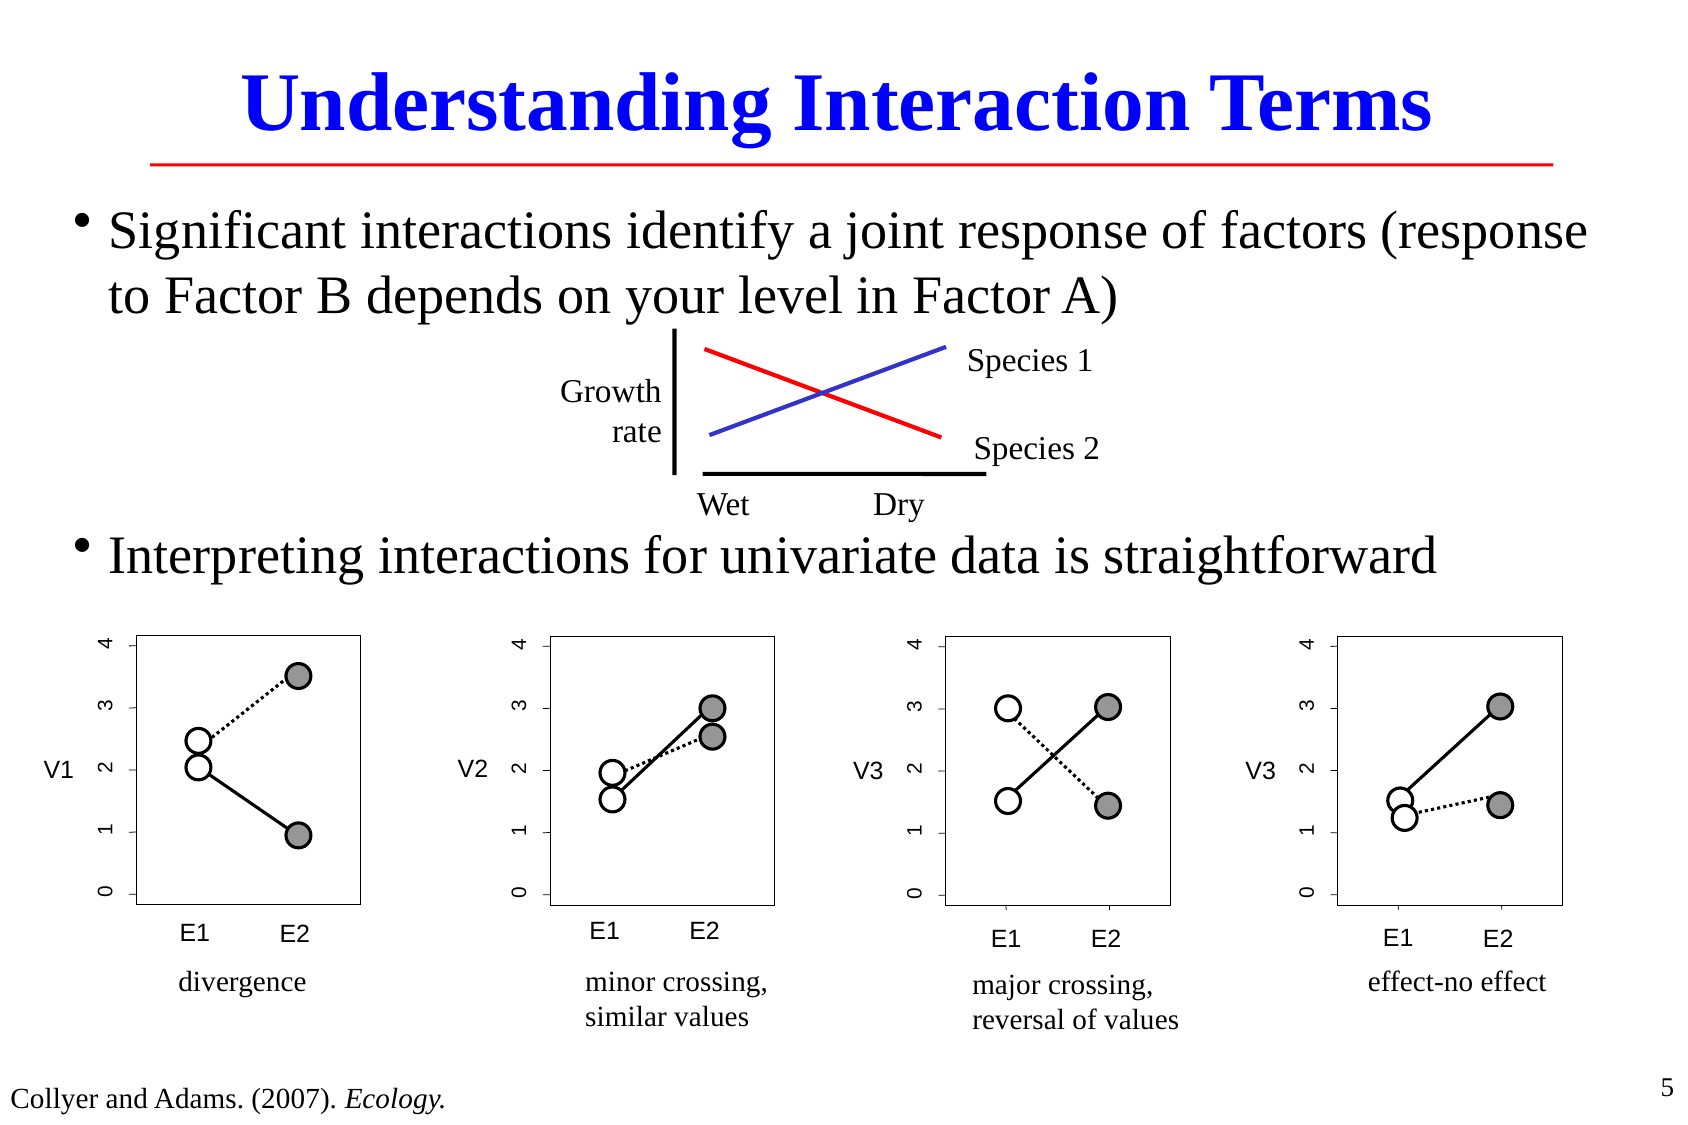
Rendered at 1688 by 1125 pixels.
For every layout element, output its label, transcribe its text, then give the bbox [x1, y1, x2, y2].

title Understanding Interaction Terms [78, 15, 1597, 204]
text_box minor crossing, similar values [570, 954, 784, 1040]
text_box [442, 635, 776, 953]
text_box major crossing, reversal of values [957, 957, 1195, 1043]
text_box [28, 635, 362, 955]
slide_number 5 [1337, 1048, 1688, 1123]
text_box effect-no effect [1352, 968, 1563, 1005]
text_box divergence [163, 963, 322, 1005]
text_box Collyer and Adams. (2007). Ecology. [0, 1072, 506, 1122]
text_box Significant interactions identify a joint response of factors (response to Factor B depends on your level in Factor A) Interpreting interactions for univariate data is straightforward [58, 187, 1641, 592]
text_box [838, 636, 1171, 961]
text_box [1230, 635, 1563, 961]
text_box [537, 328, 1129, 531]
